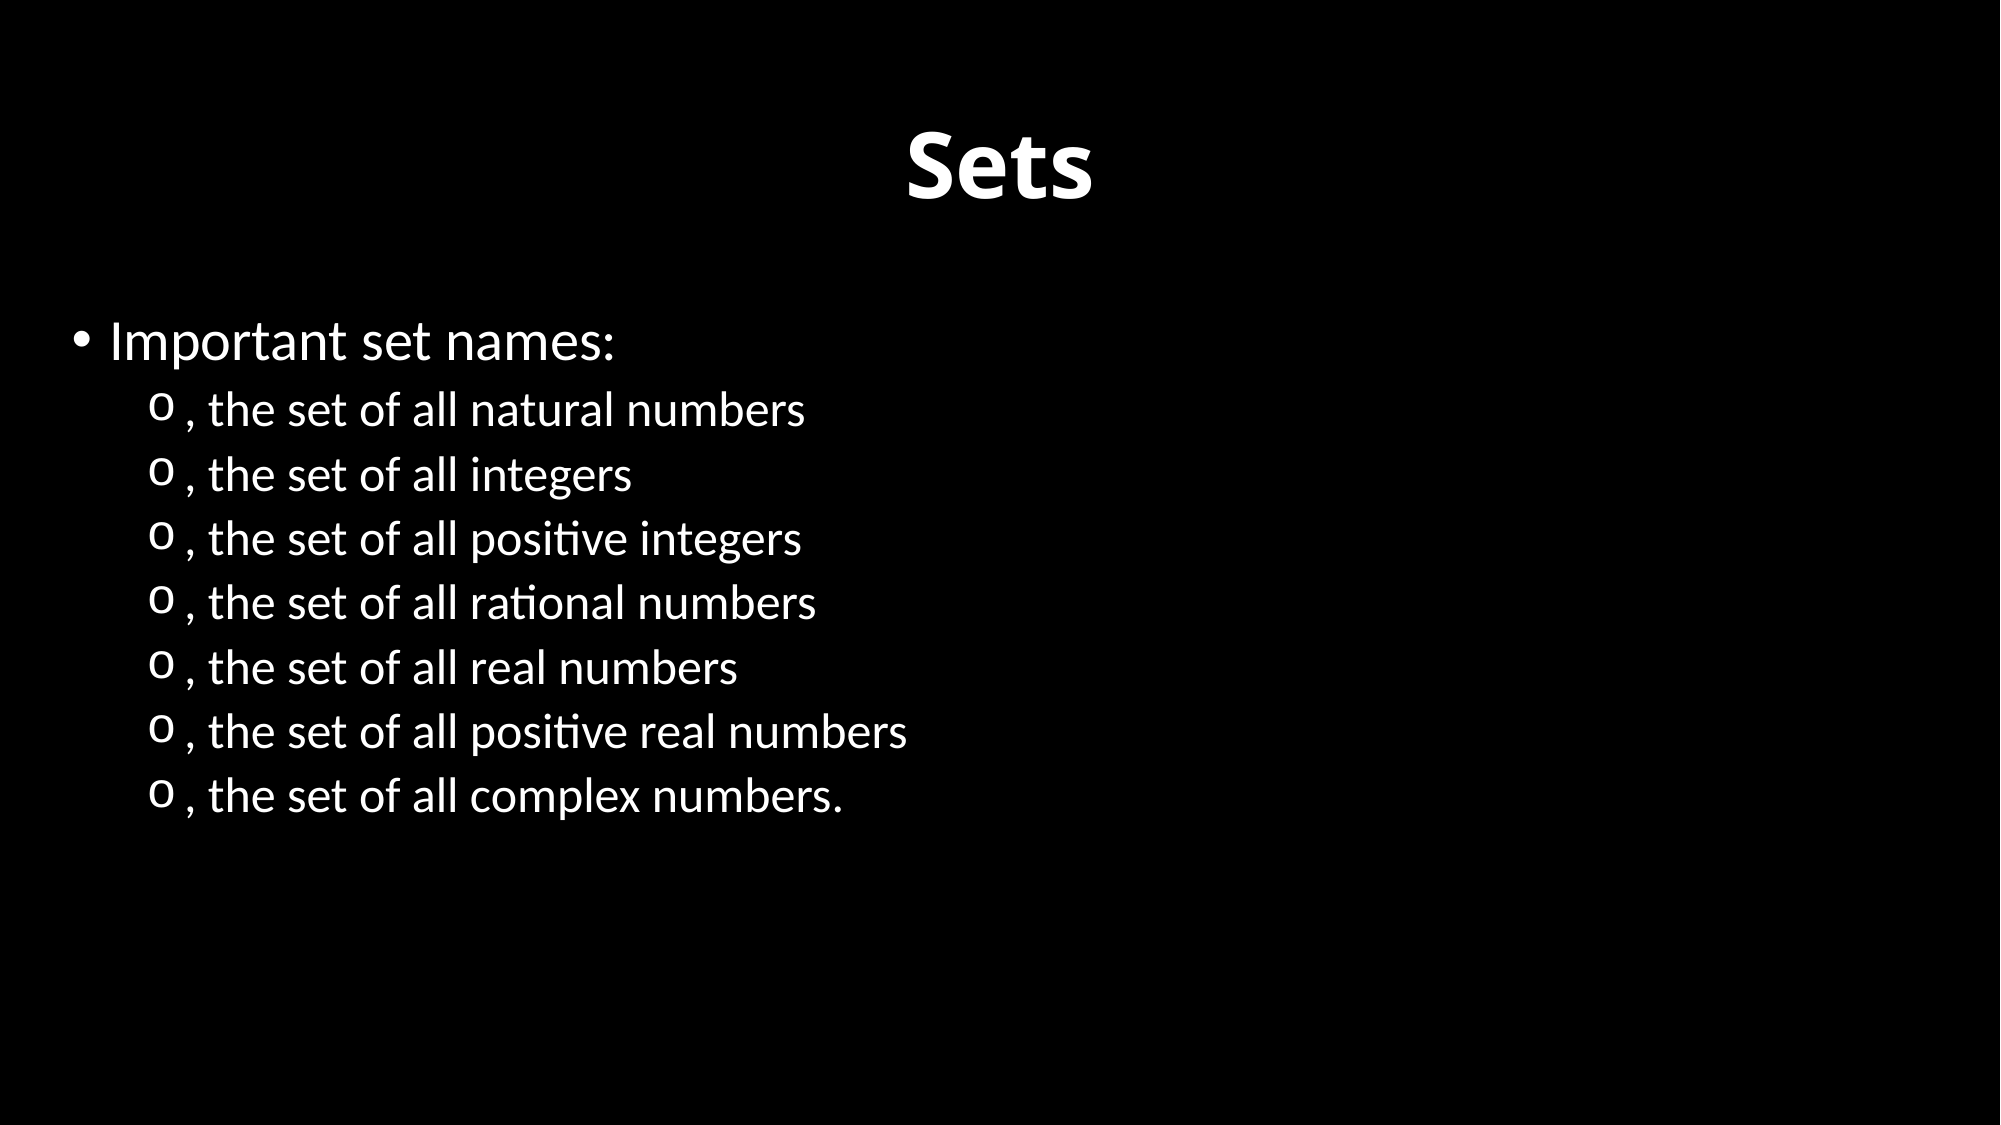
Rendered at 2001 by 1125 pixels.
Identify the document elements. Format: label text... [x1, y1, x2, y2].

title Sets [137, 59, 1863, 278]
